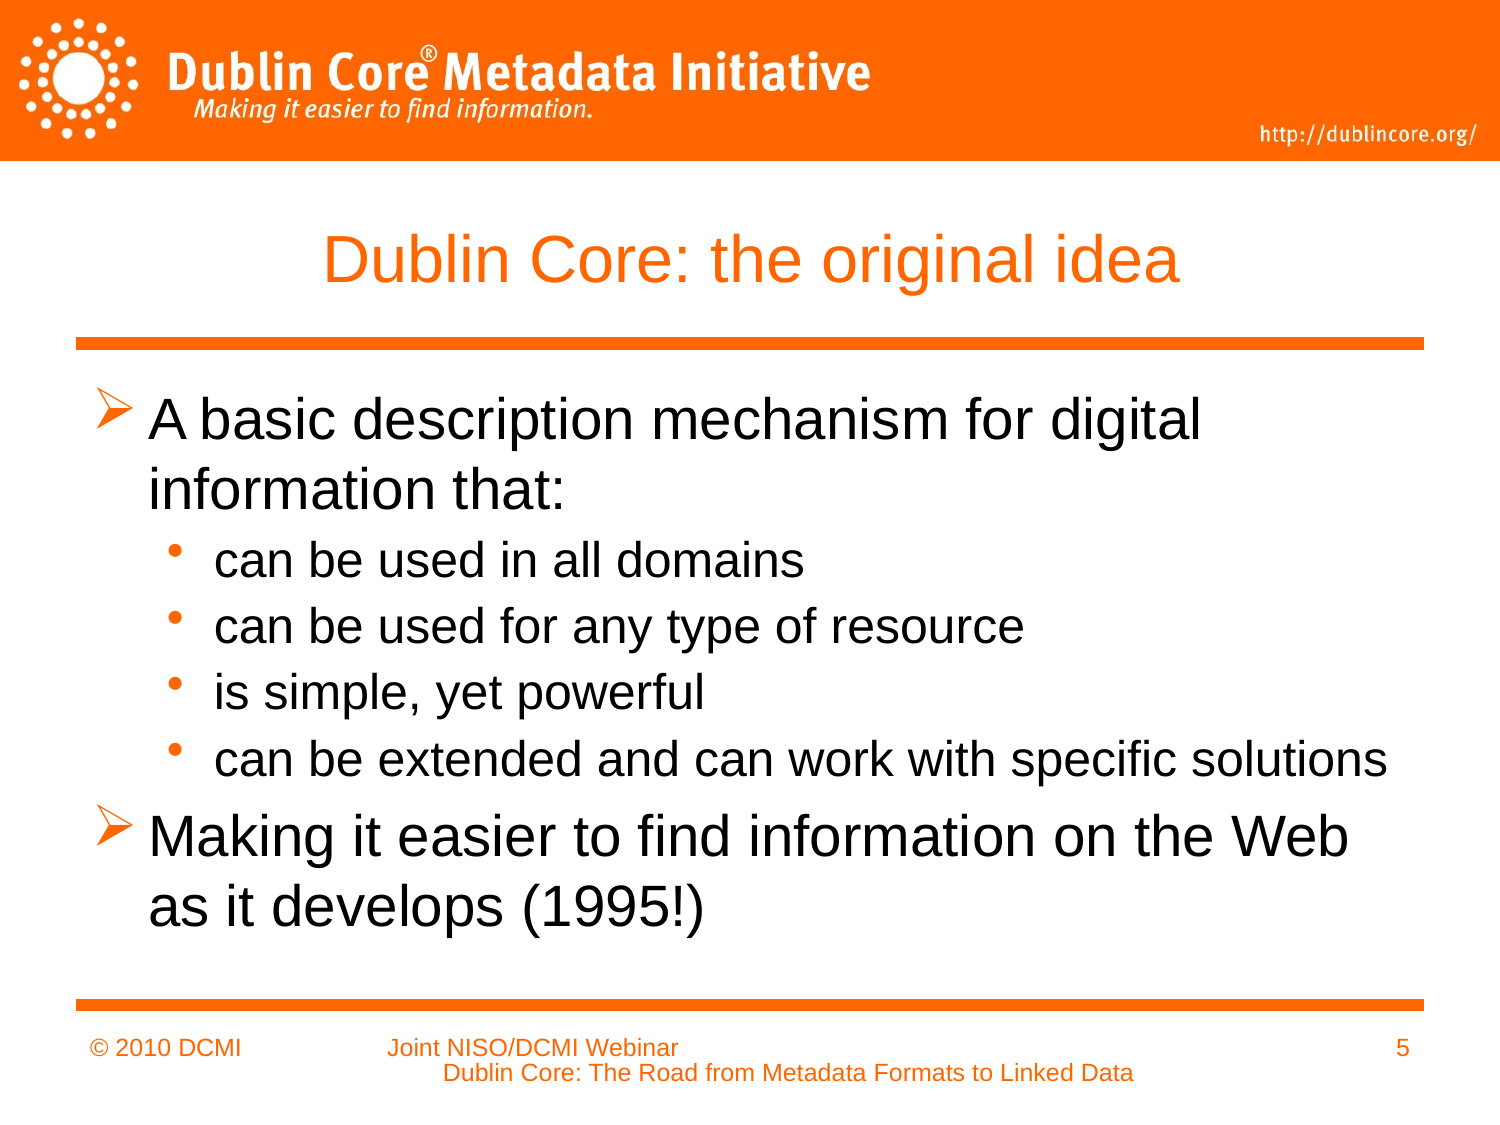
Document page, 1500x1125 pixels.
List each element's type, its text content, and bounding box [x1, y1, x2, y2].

list A basic description mechanism for digital information that: can be used in all domains can be used for any type of resource is simple, yet powerful can be extended and can work with specific solutions Making it easier to find information on the Web as it develops (1995!) [76, 373, 1428, 970]
picture [76, 999, 1424, 1011]
title Dublin Core: the original idea [76, 196, 1428, 315]
footer Joint NISO/DCMI Webinar Dublin Core: The Road from Metadata Formats to Linked Data [371, 1024, 1152, 1103]
picture [76, 337, 1424, 350]
picture [0, 0, 1500, 161]
slide_number 5 [1163, 1024, 1426, 1103]
slide_number © 2010 DCMI [74, 1024, 361, 1103]
